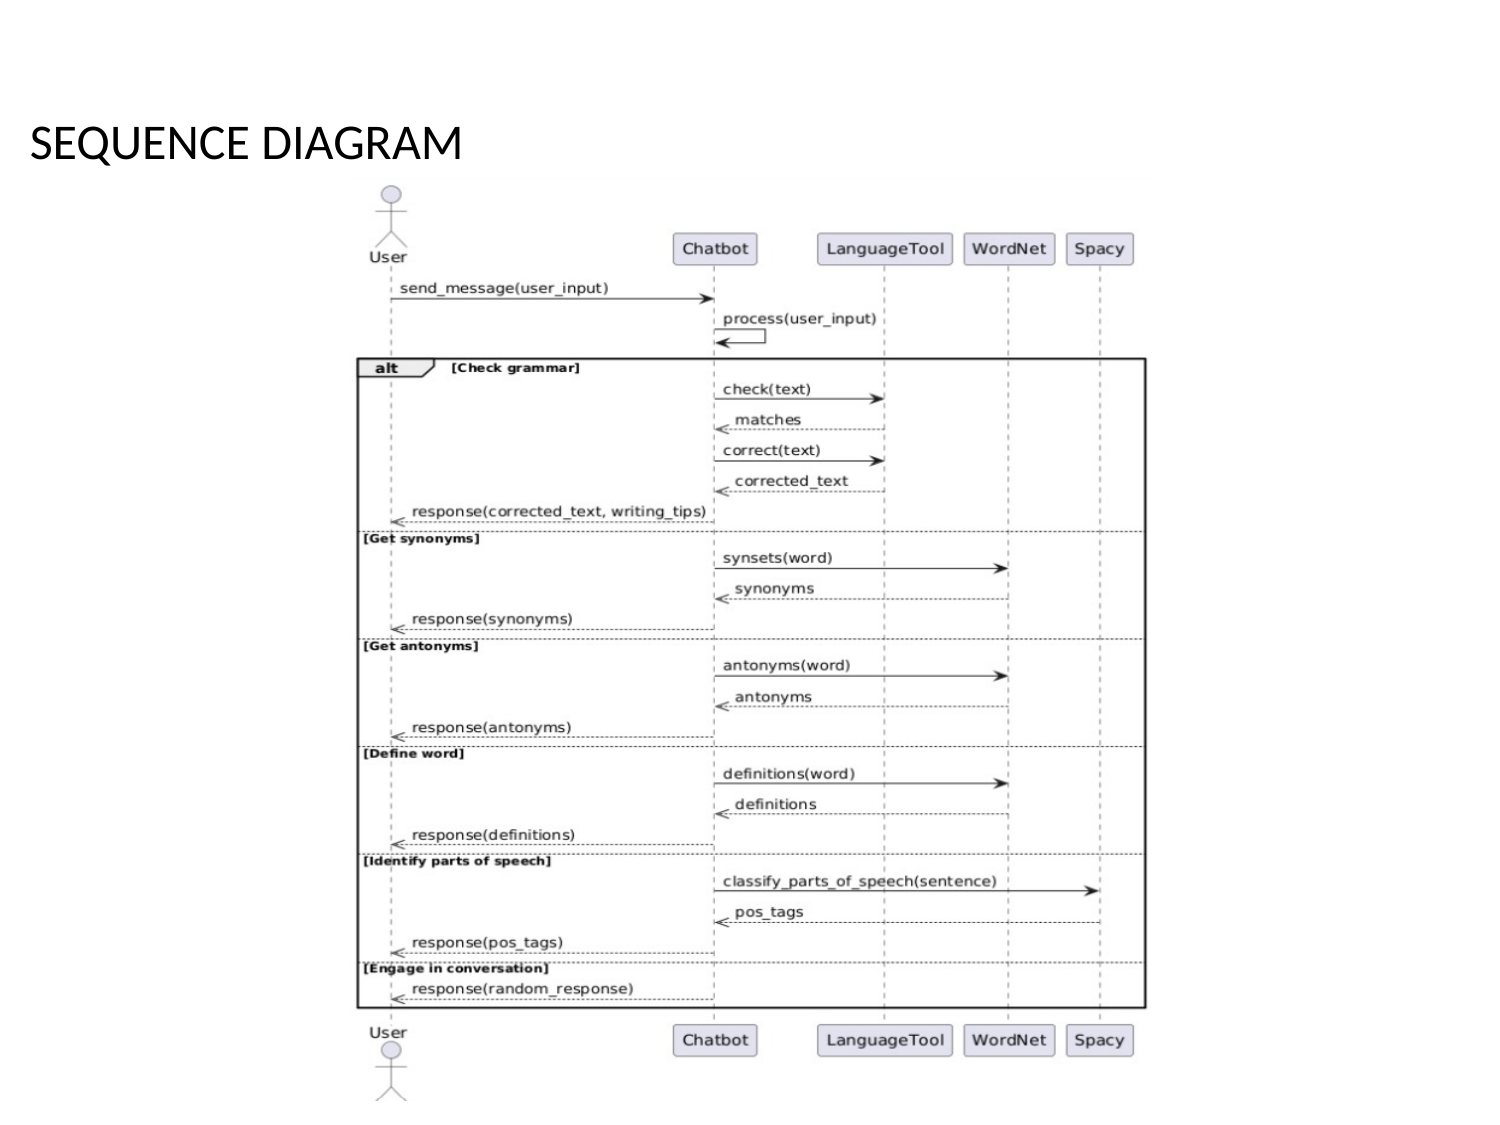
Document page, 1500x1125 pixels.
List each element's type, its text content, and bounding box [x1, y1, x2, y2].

title SEQUENCE DIAGRAM [0, 44, 494, 236]
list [349, 177, 1152, 1101]
